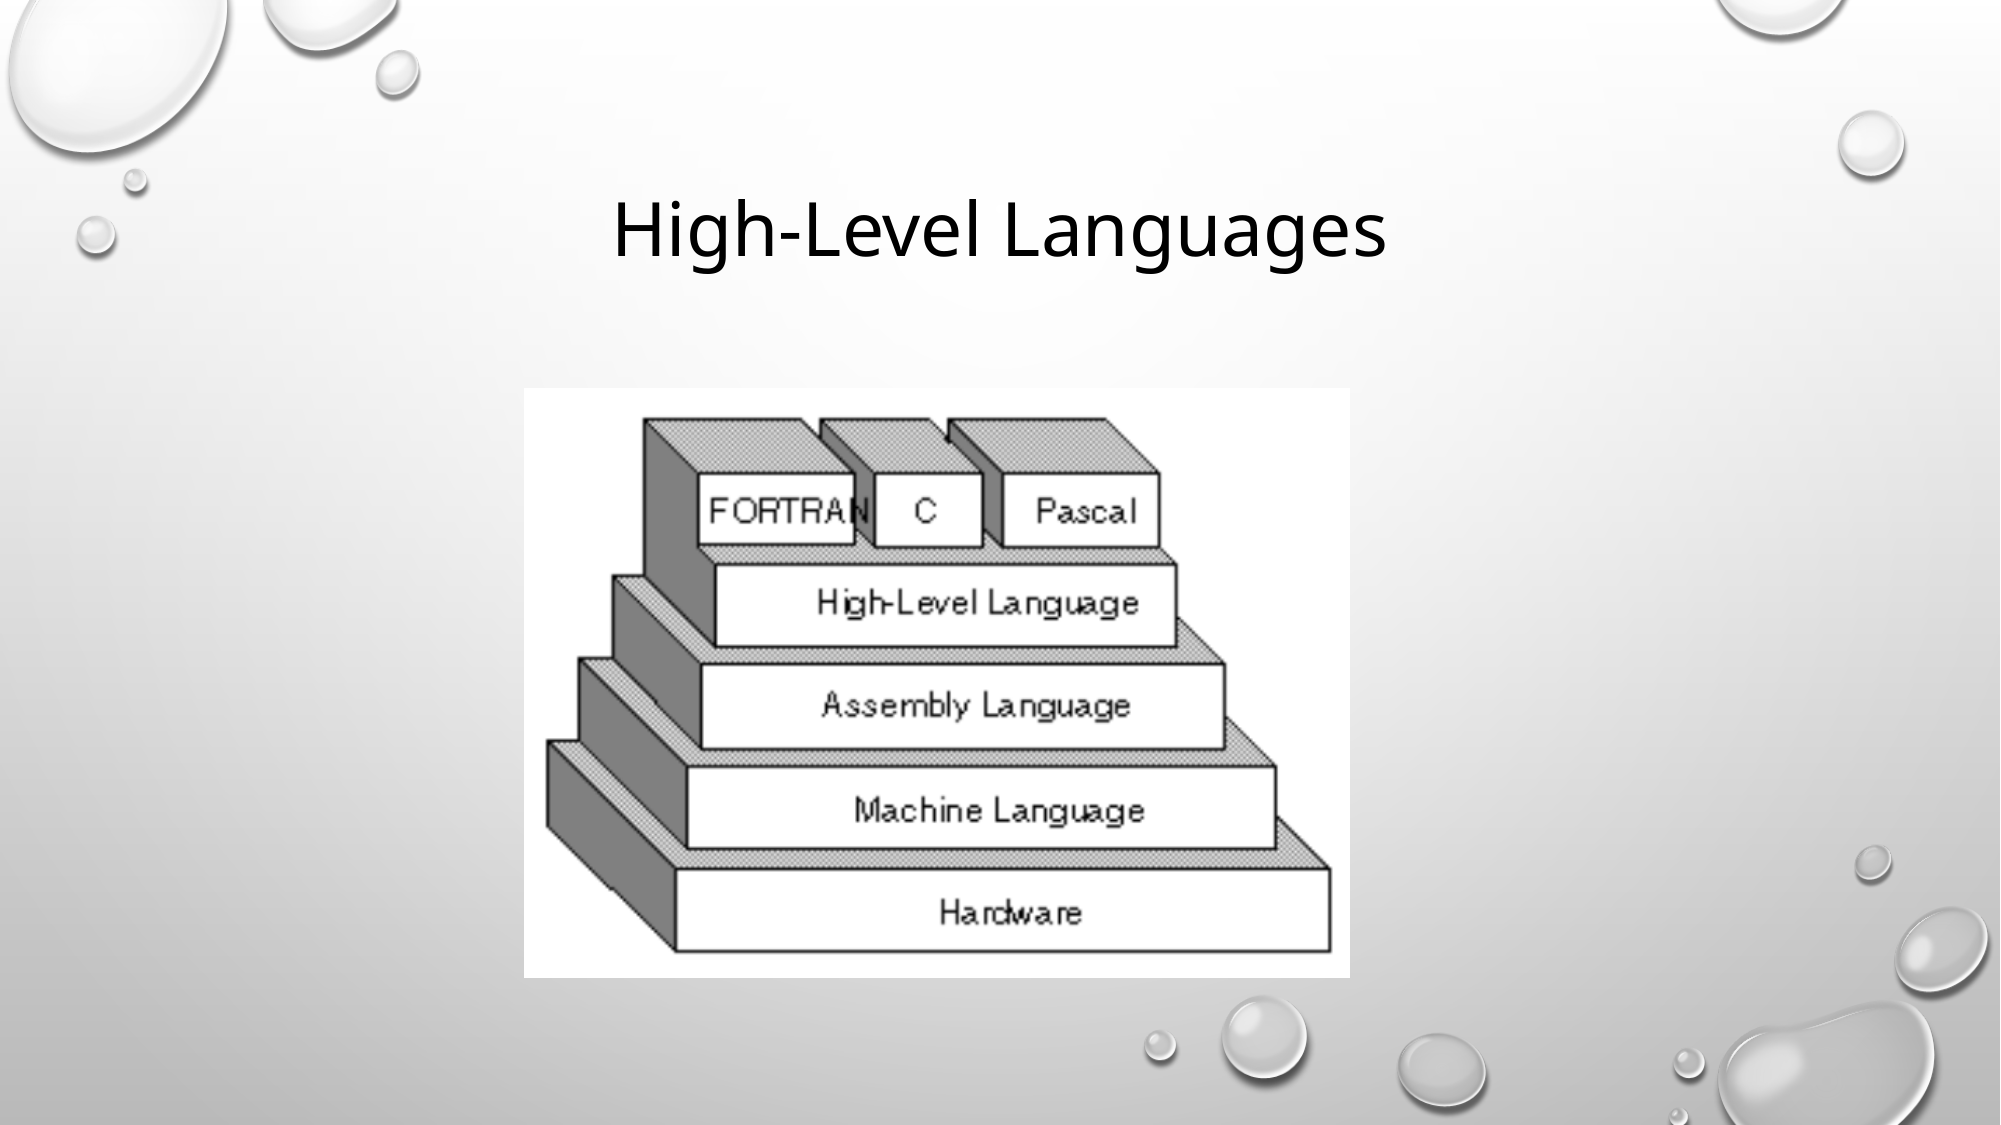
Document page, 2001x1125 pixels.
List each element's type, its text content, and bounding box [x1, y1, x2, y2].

picture [0, 0, 2000, 1125]
title High-Level Languages [149, 101, 1851, 364]
